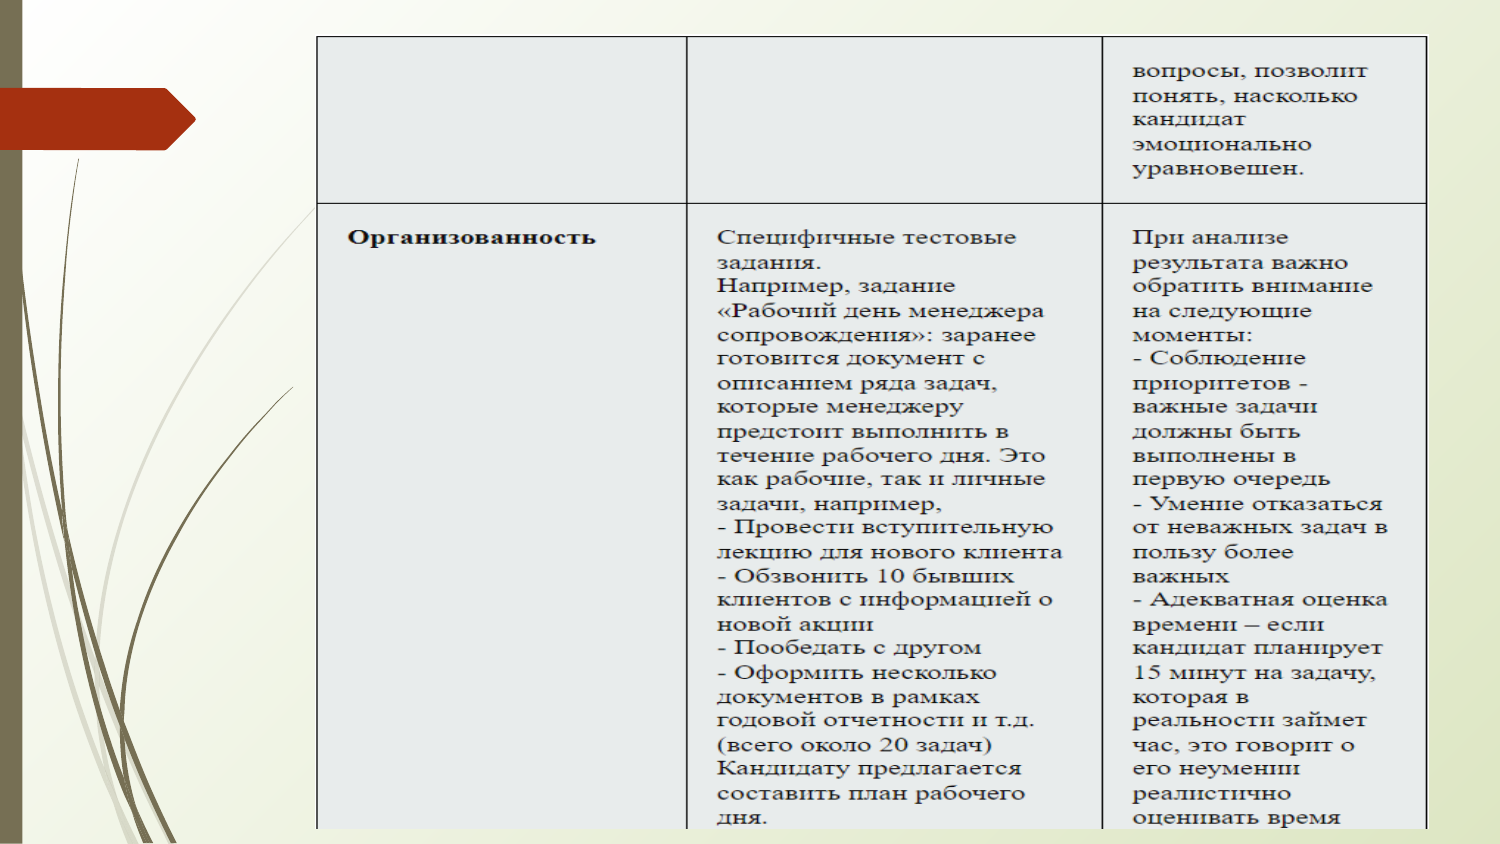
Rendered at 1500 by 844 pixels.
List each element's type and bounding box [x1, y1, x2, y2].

picture [315, 34, 1429, 829]
